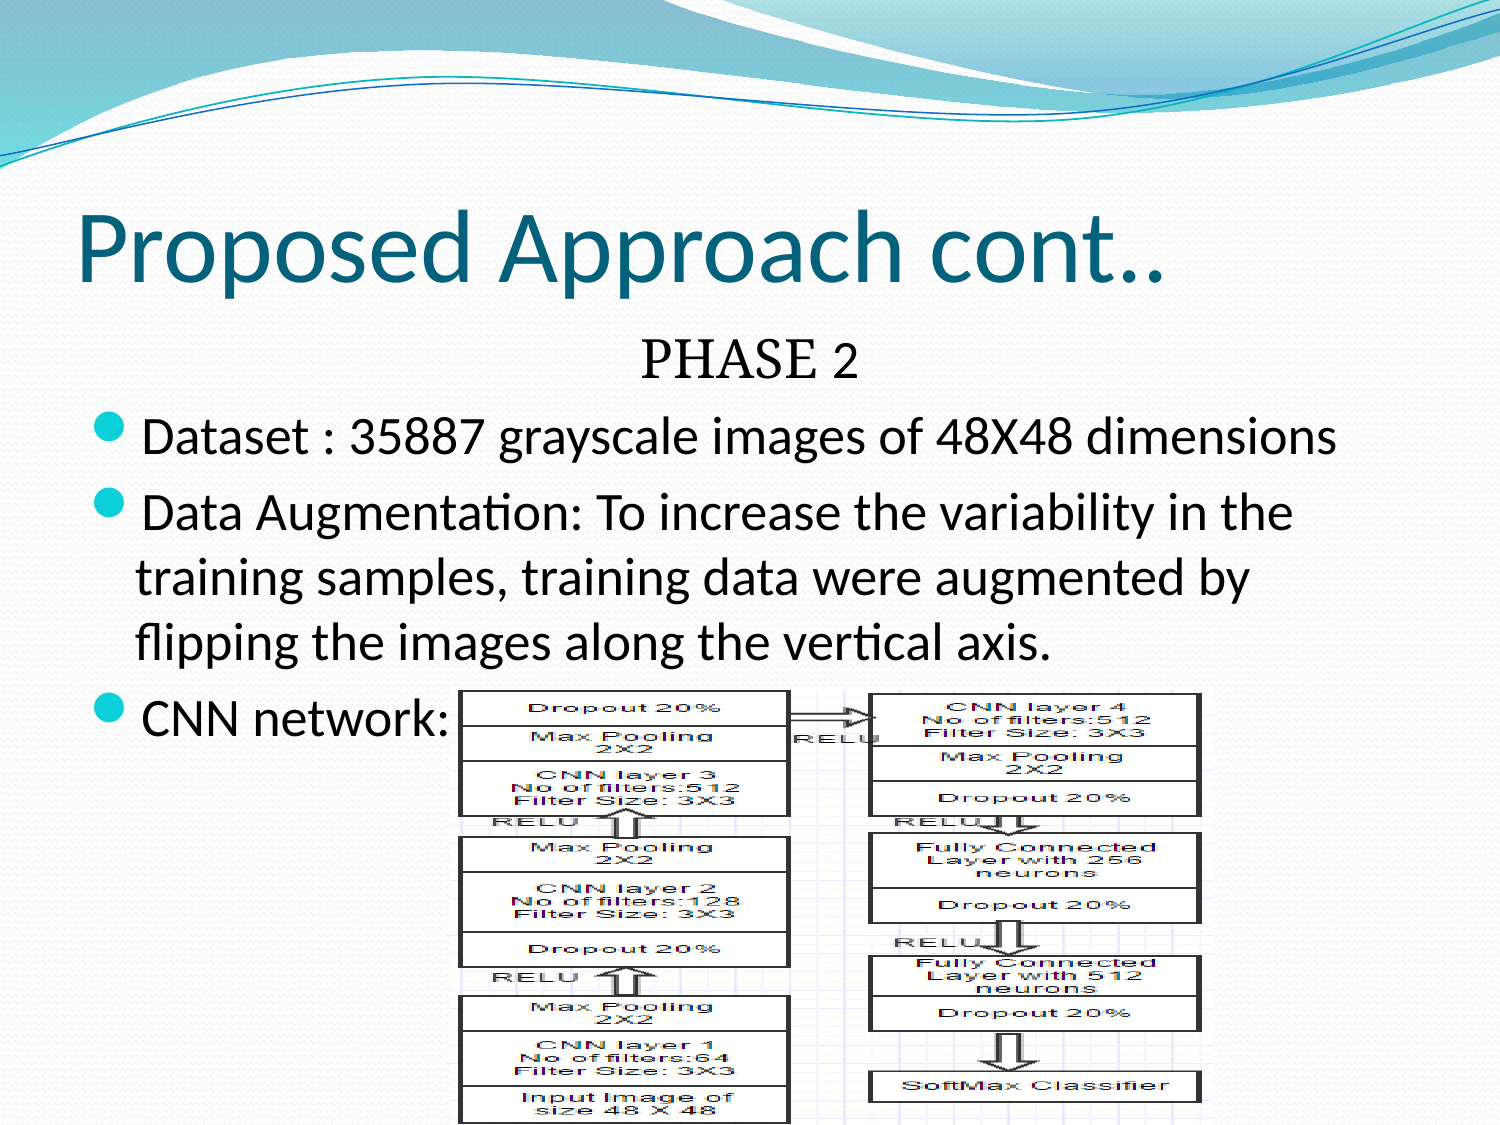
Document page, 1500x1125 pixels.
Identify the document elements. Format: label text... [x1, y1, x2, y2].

list PHASE 2 Dataset : 35887 grayscale images of 48X48 dimensions Data Augmentation: To increase the variability in the training samples, training data were augmented by flipping the images along the vertical axis. CNN network: [75, 317, 1425, 1038]
picture [449, 687, 1213, 1125]
title Proposed Approach cont.. [75, 115, 1425, 303]
